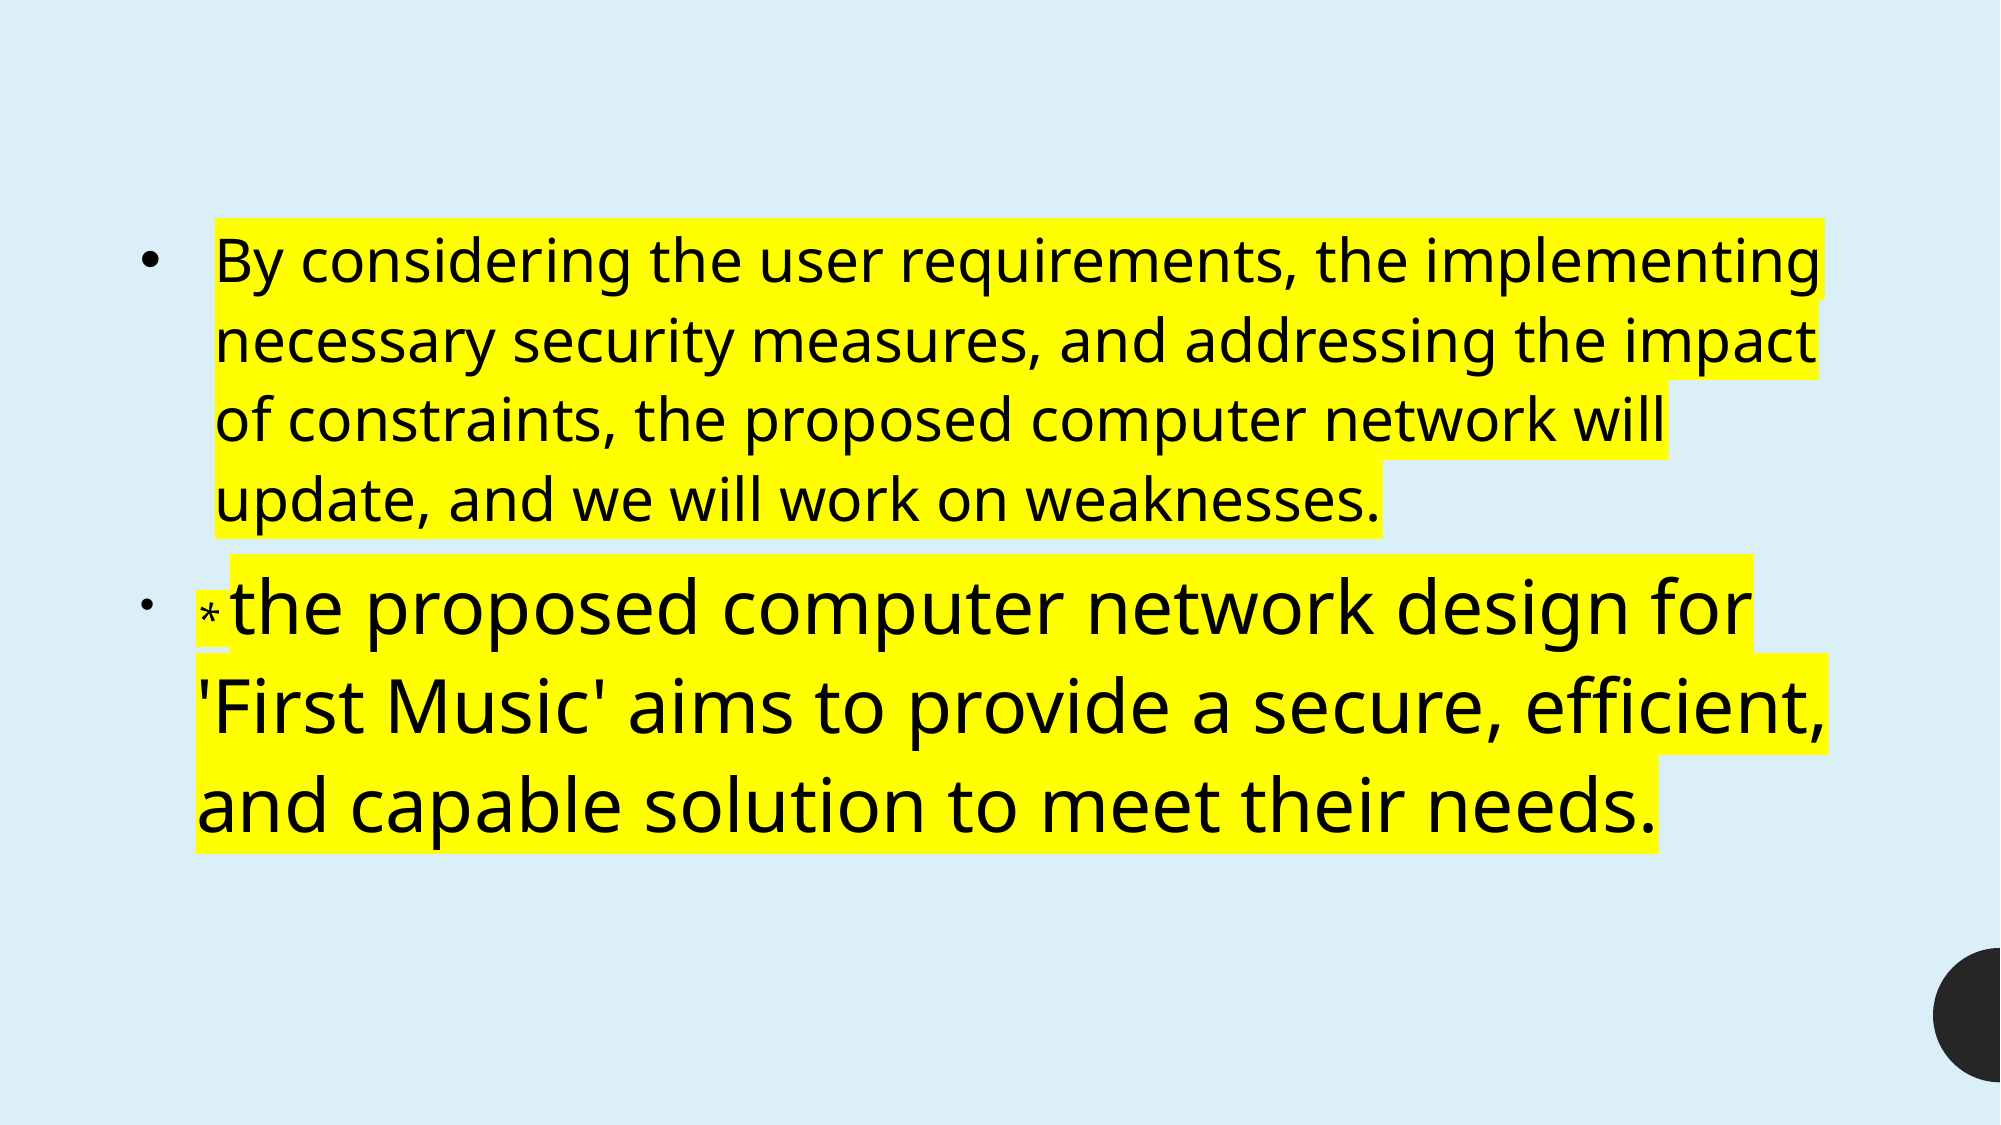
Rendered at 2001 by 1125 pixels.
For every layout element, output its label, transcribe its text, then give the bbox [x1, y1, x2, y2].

list By considering the user requirements, the implementing necessary security measures, and addressing the impact of constraints, the proposed computer network will update, and we will work on weaknesses. * the proposed computer network design for 'First Music' aims to provide a secure, efficient, and capable solution to meet their needs. [124, 146, 1876, 916]
